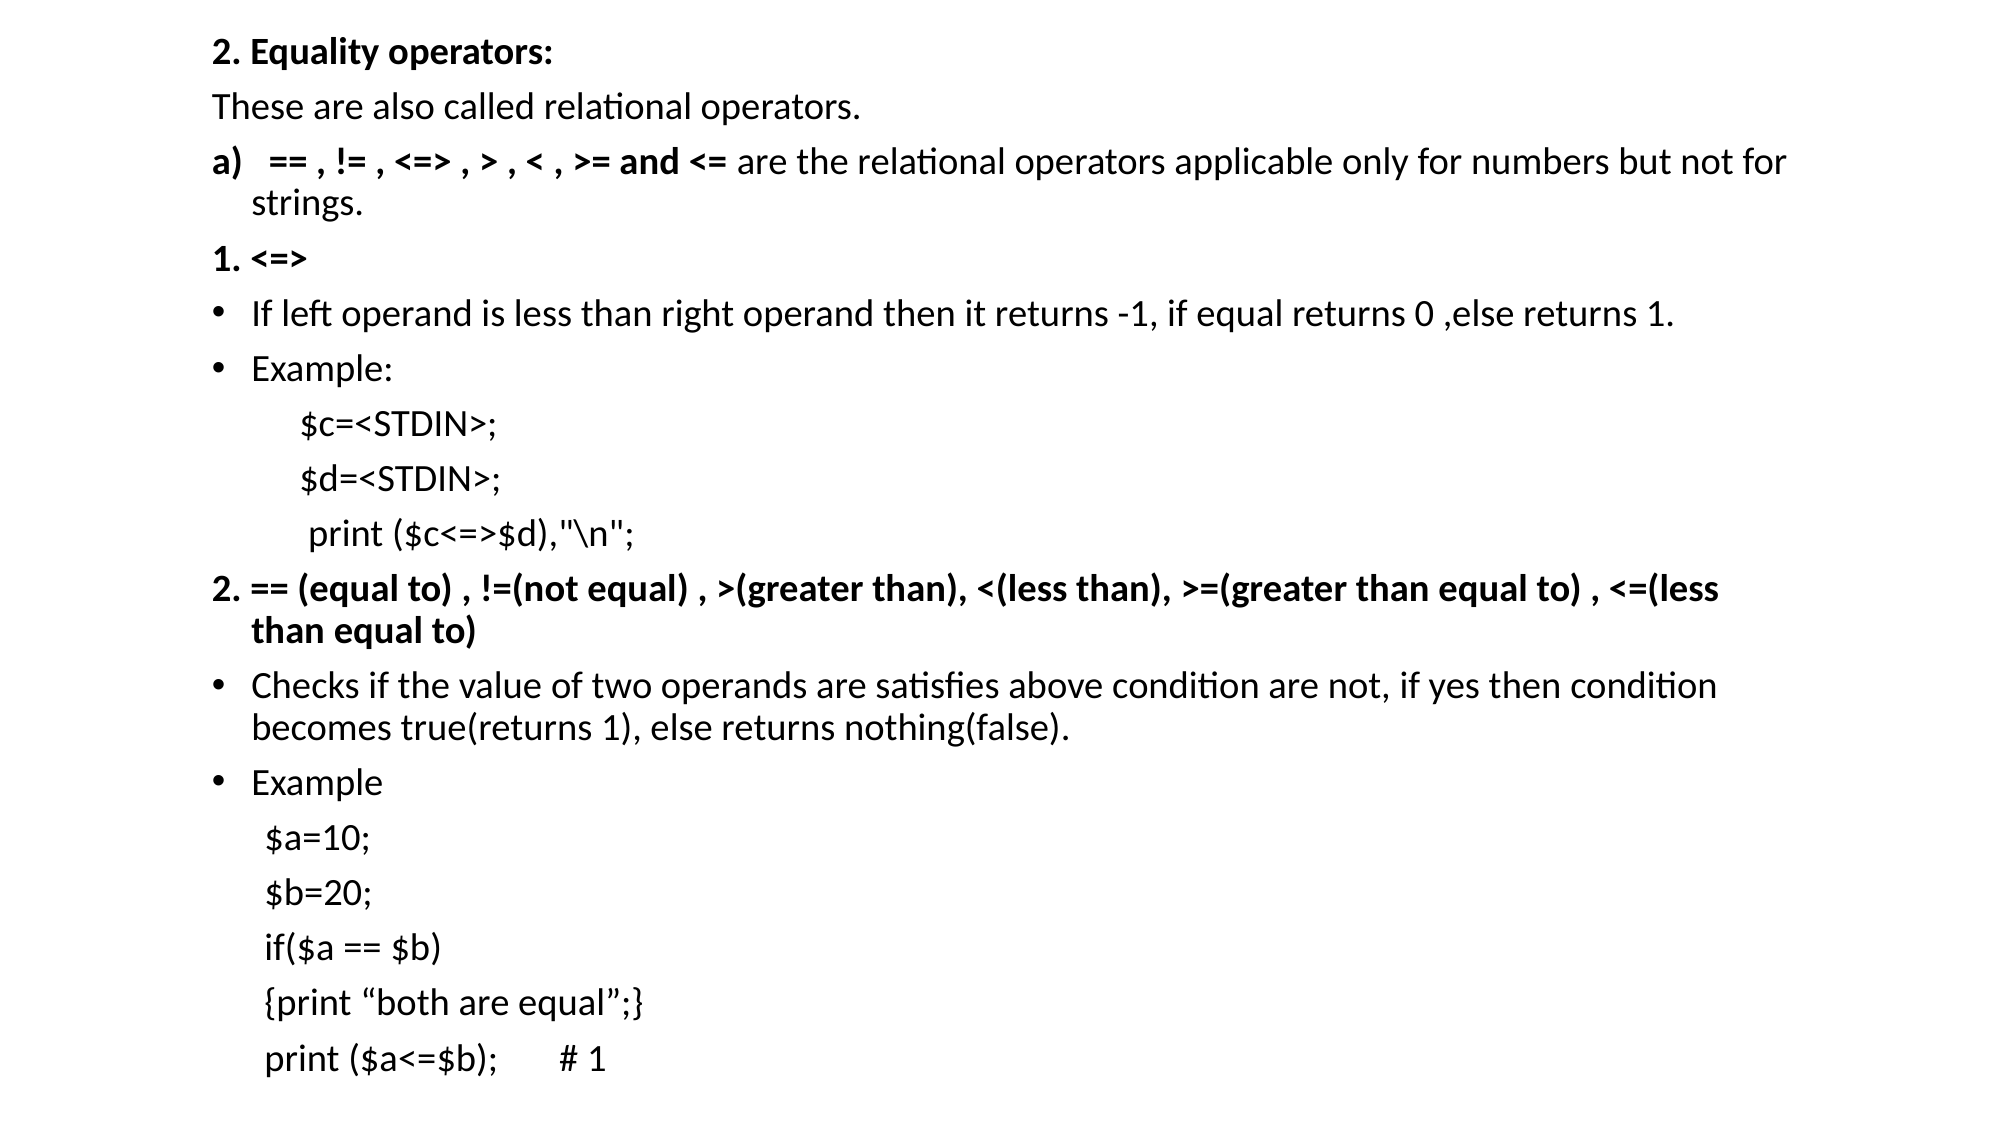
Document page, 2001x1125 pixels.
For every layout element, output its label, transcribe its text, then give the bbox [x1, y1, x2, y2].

list 2. Equality operators: These are also called relational operators. a) == , != , <=> , > , < , >= and <= are the relational operators applicable only for numbers but not for strings. 1. <=> If left operand is less than right operand then it returns -1, if equal returns 0 ,else returns 1. Example: $c=<STDIN>; $d=<STDIN>; print ($c<=>$d),"\n"; 2. == (equal to) , !=(not equal) , >(greater than), <(less than), >=(greater than equal to) , <=(less than equal to) Checks if the value of two operands are satisfies above condition are not, if yes then condition becomes true(returns 1), else returns nothing(false). Example $a=10; $b=20; if($a == $b) {print “both are equal”;} print ($a<=$b); # 1 [196, 23, 1804, 1102]
